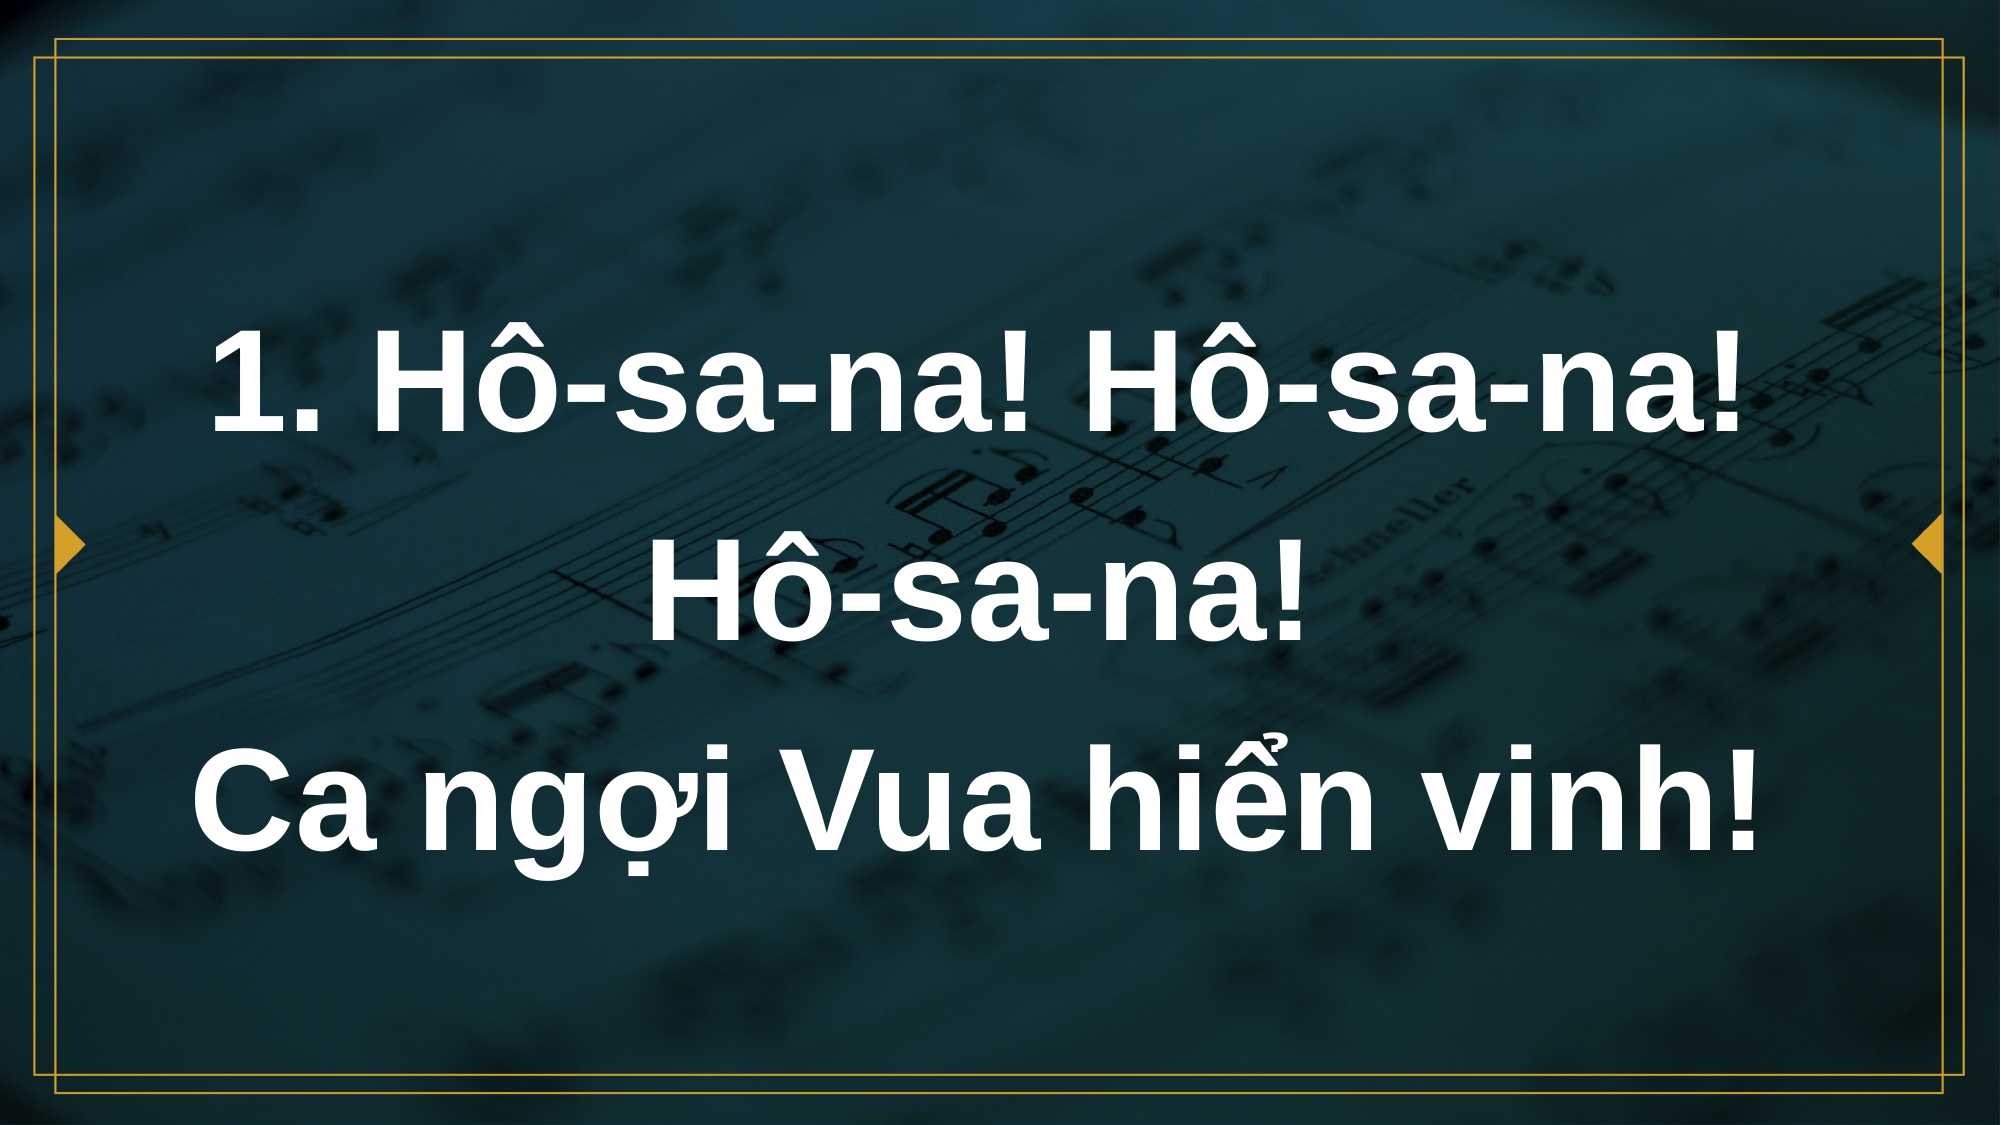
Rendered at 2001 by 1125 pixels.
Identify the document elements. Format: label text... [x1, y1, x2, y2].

picture [0, 0, 2000, 1125]
title 1. Hô-sa-na! Hô-sa-na! Hô-sa-na! Ca ngợi Vua hiển vinh! [55, 53, 1945, 1077]
